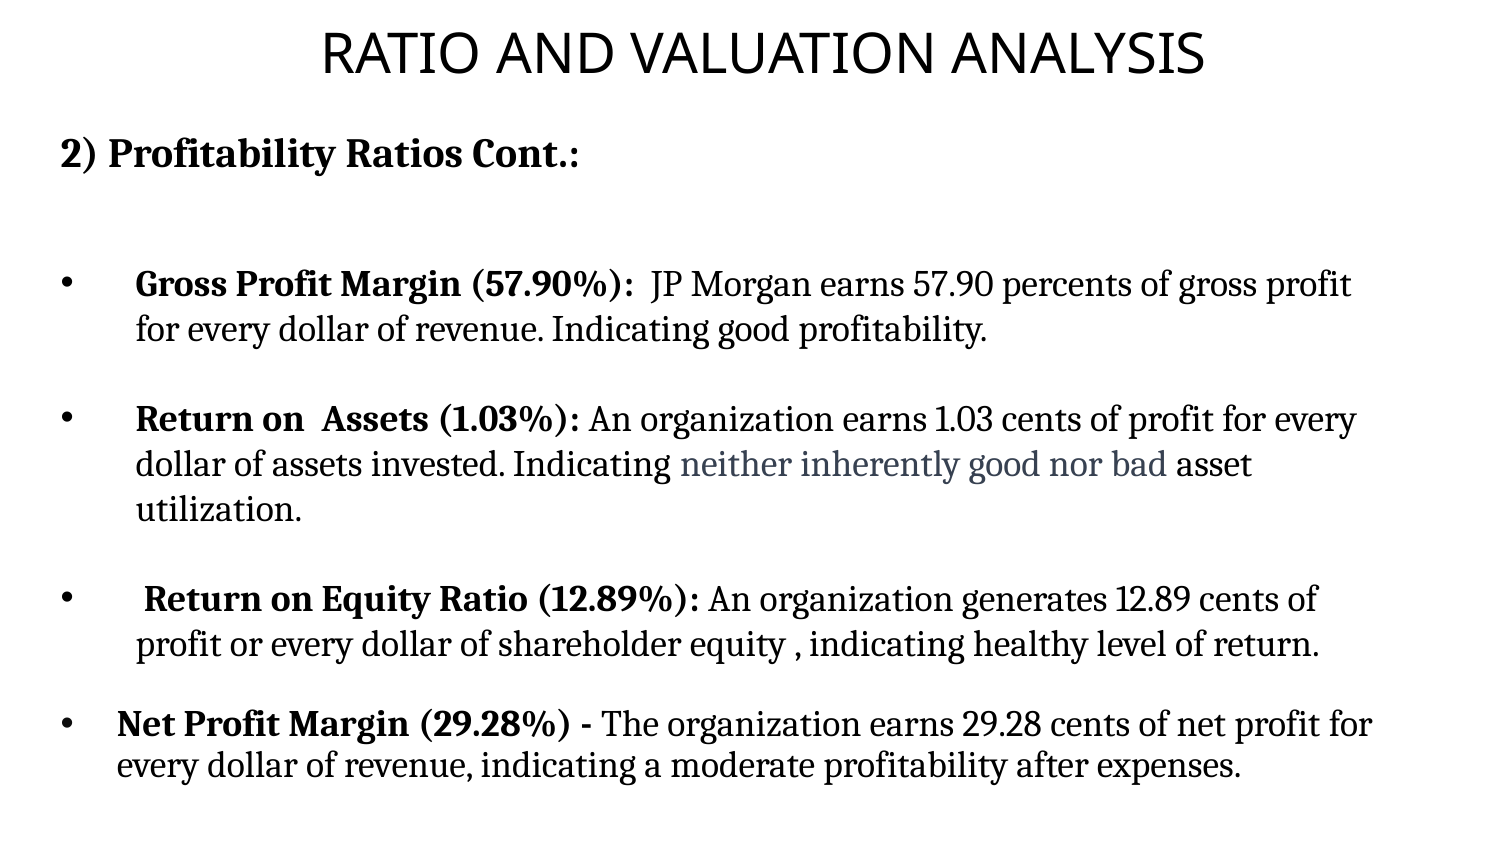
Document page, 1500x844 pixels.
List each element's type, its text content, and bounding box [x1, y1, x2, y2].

title RATIO AND VALUATION ANALYSIS [88, 0, 1440, 103]
text_box Gross Profit Margin (57.90%): JP Morgan earns 57.90 percents of gross profit for every dollar of revenue. Indicating good profitability. Return on Assets (1.03%): An organization earns 1.03 cents of profit for every dollar of assets invested. Indicating neither inherently good nor bad asset utilization. Return on Equity Ratio (12.89%): An organization generates 12.89 cents of profit or every dollar of shareholder equity , indicating healthy level of return. Net Profit Margin (29.28%) - The organization earns 29.28 cents of net profit for every dollar of revenue, indicating a moderate profitability after expenses. [45, 251, 1413, 793]
text_box 2) Profitability Ratios Cont.: [45, 118, 1454, 234]
